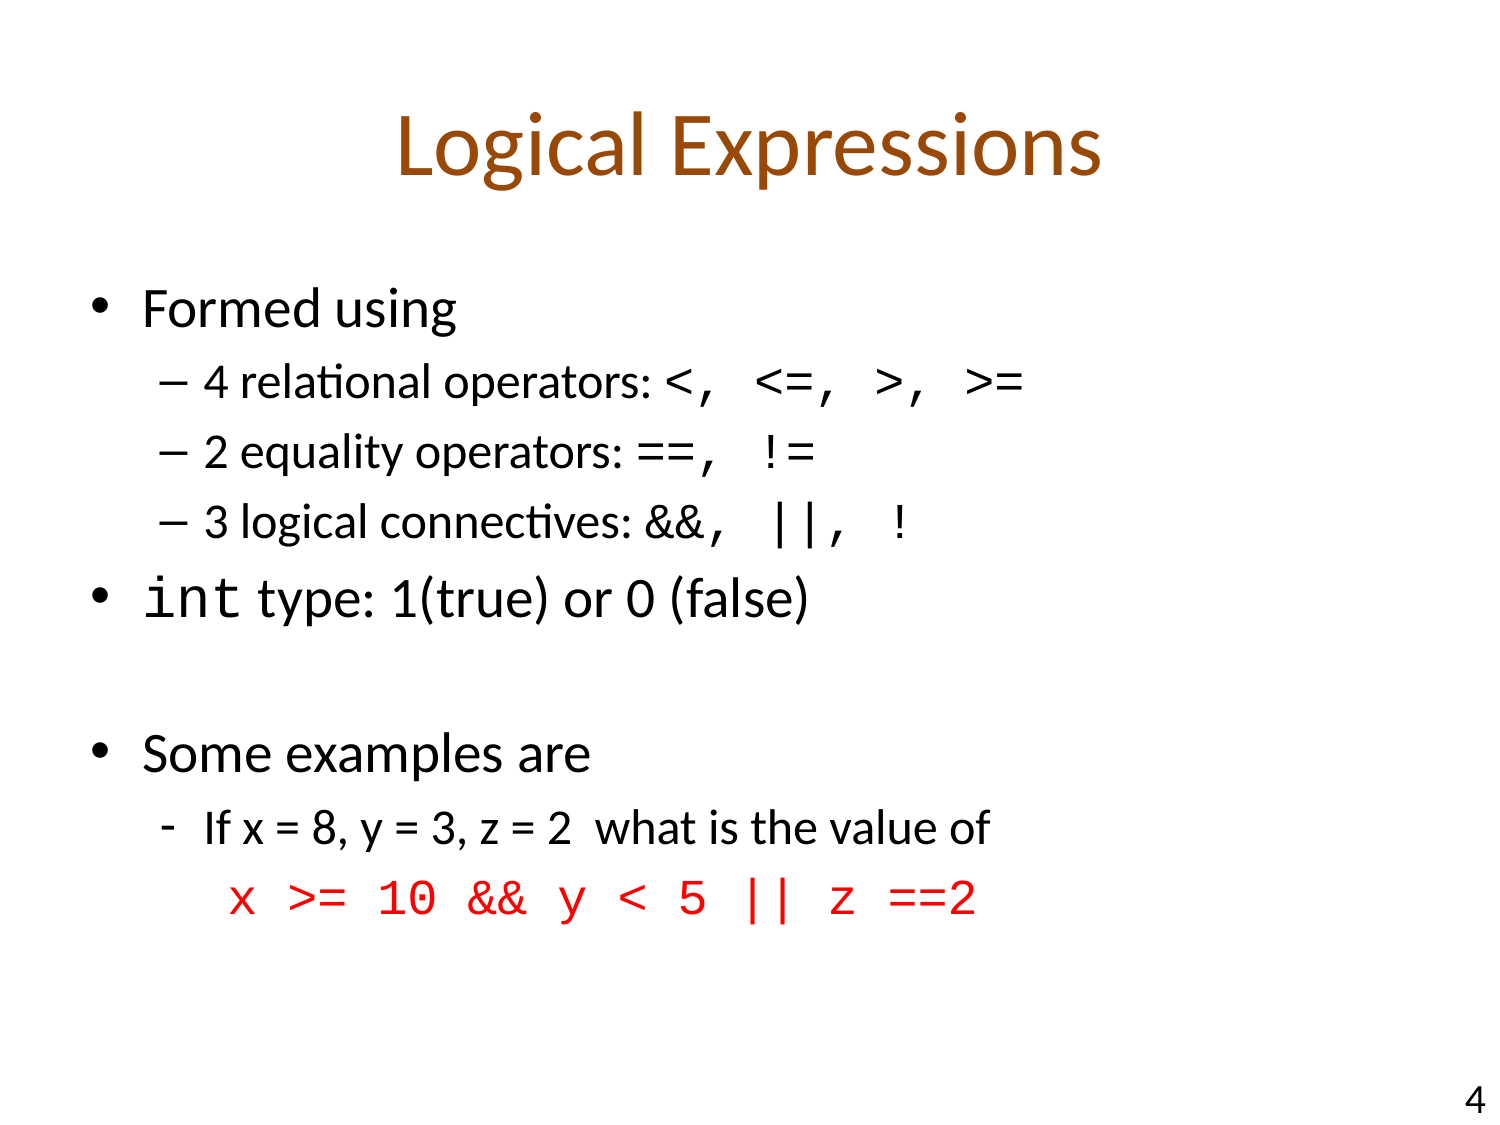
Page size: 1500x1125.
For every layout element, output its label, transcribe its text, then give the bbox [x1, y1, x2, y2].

list Formed using 4 relational operators: <, <=, >, >= 2 equality operators: ==, != 3 logical connectives: &&, ||, ! int type: 1(true) or 0 (false) Some examples are If x = 8, y = 3, z = 2 what is the value of x >= 10 && y < 5 || z ==2 [75, 262, 1425, 1005]
title Logical Expressions [75, 45, 1425, 233]
text_box 4 [1449, 1064, 1500, 1125]
